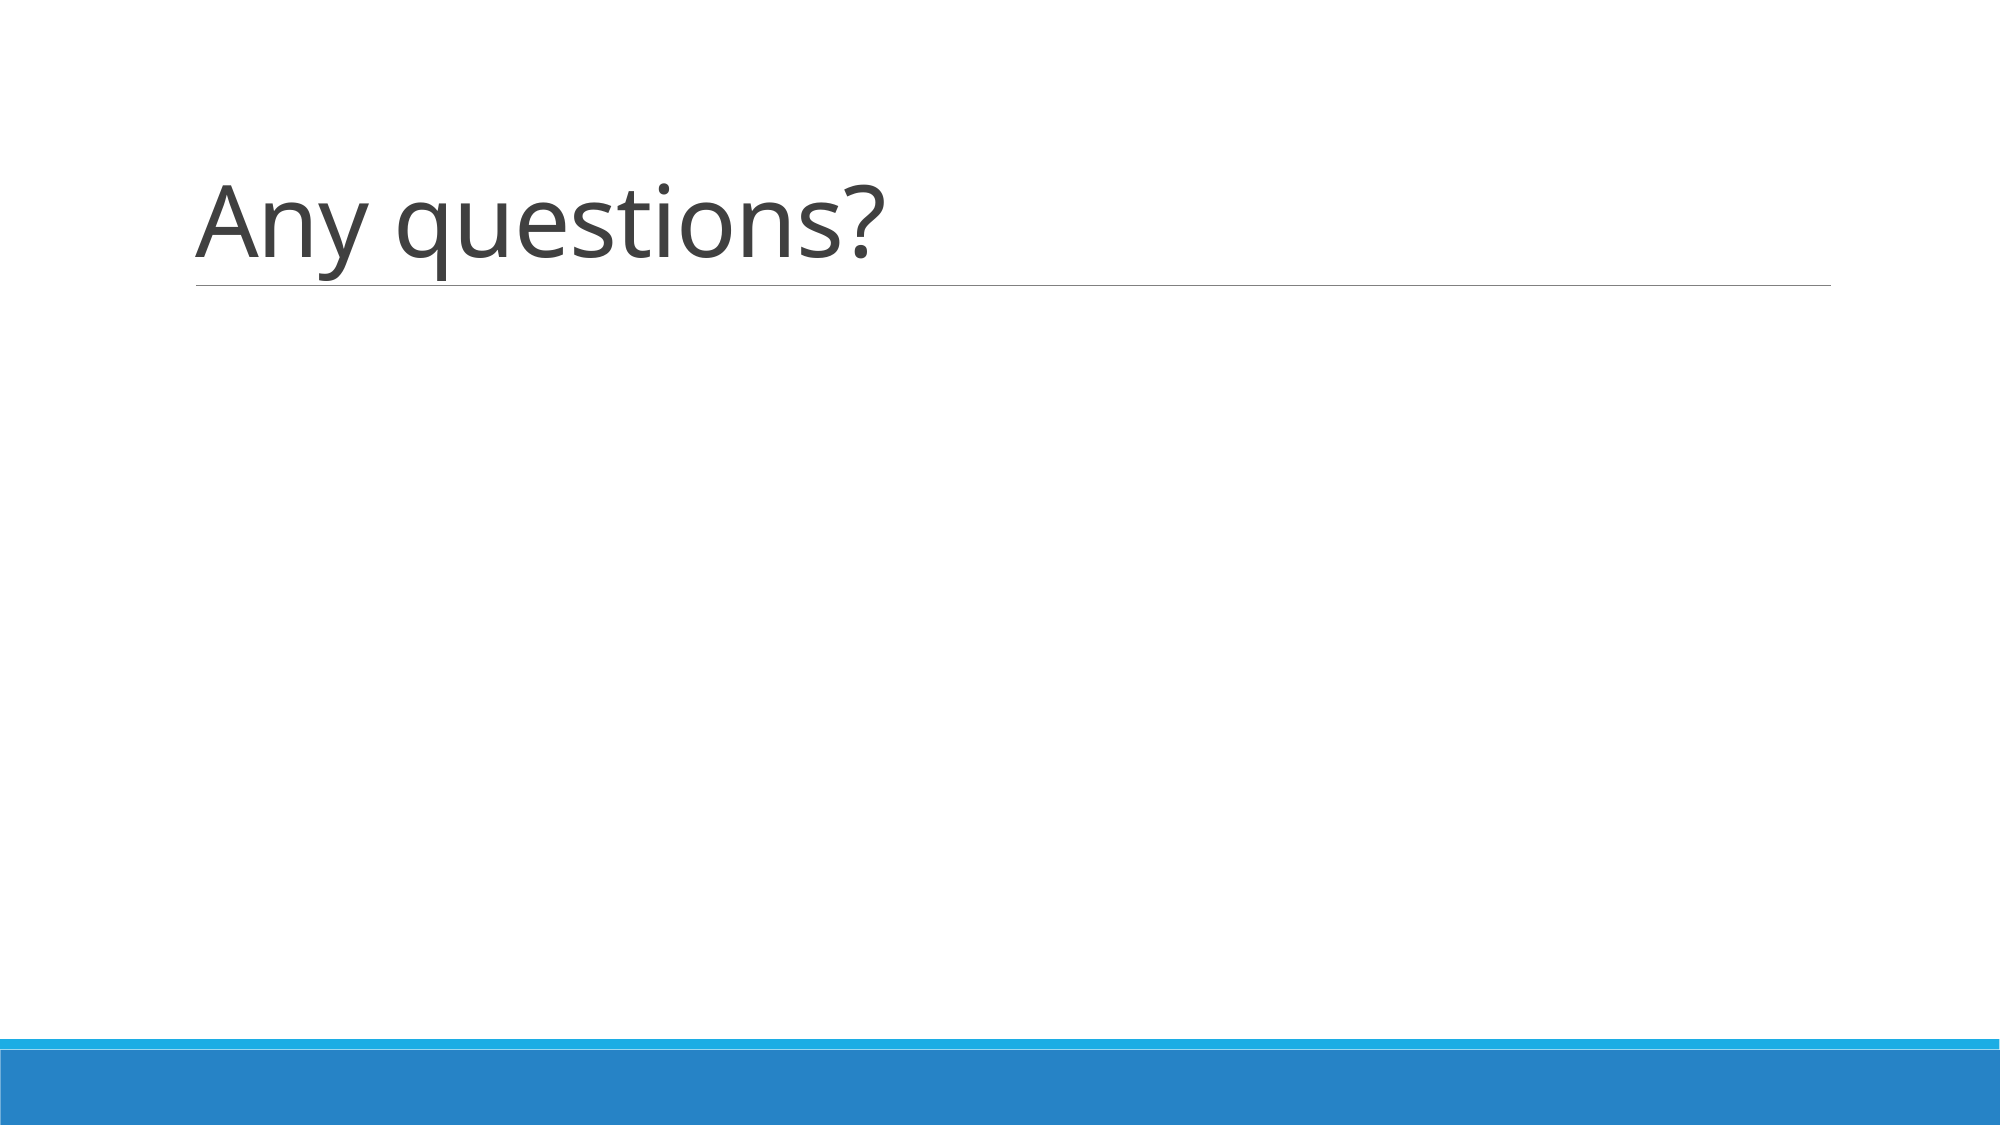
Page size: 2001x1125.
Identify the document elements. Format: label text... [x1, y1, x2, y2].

title Any questions? [180, 47, 1830, 285]
